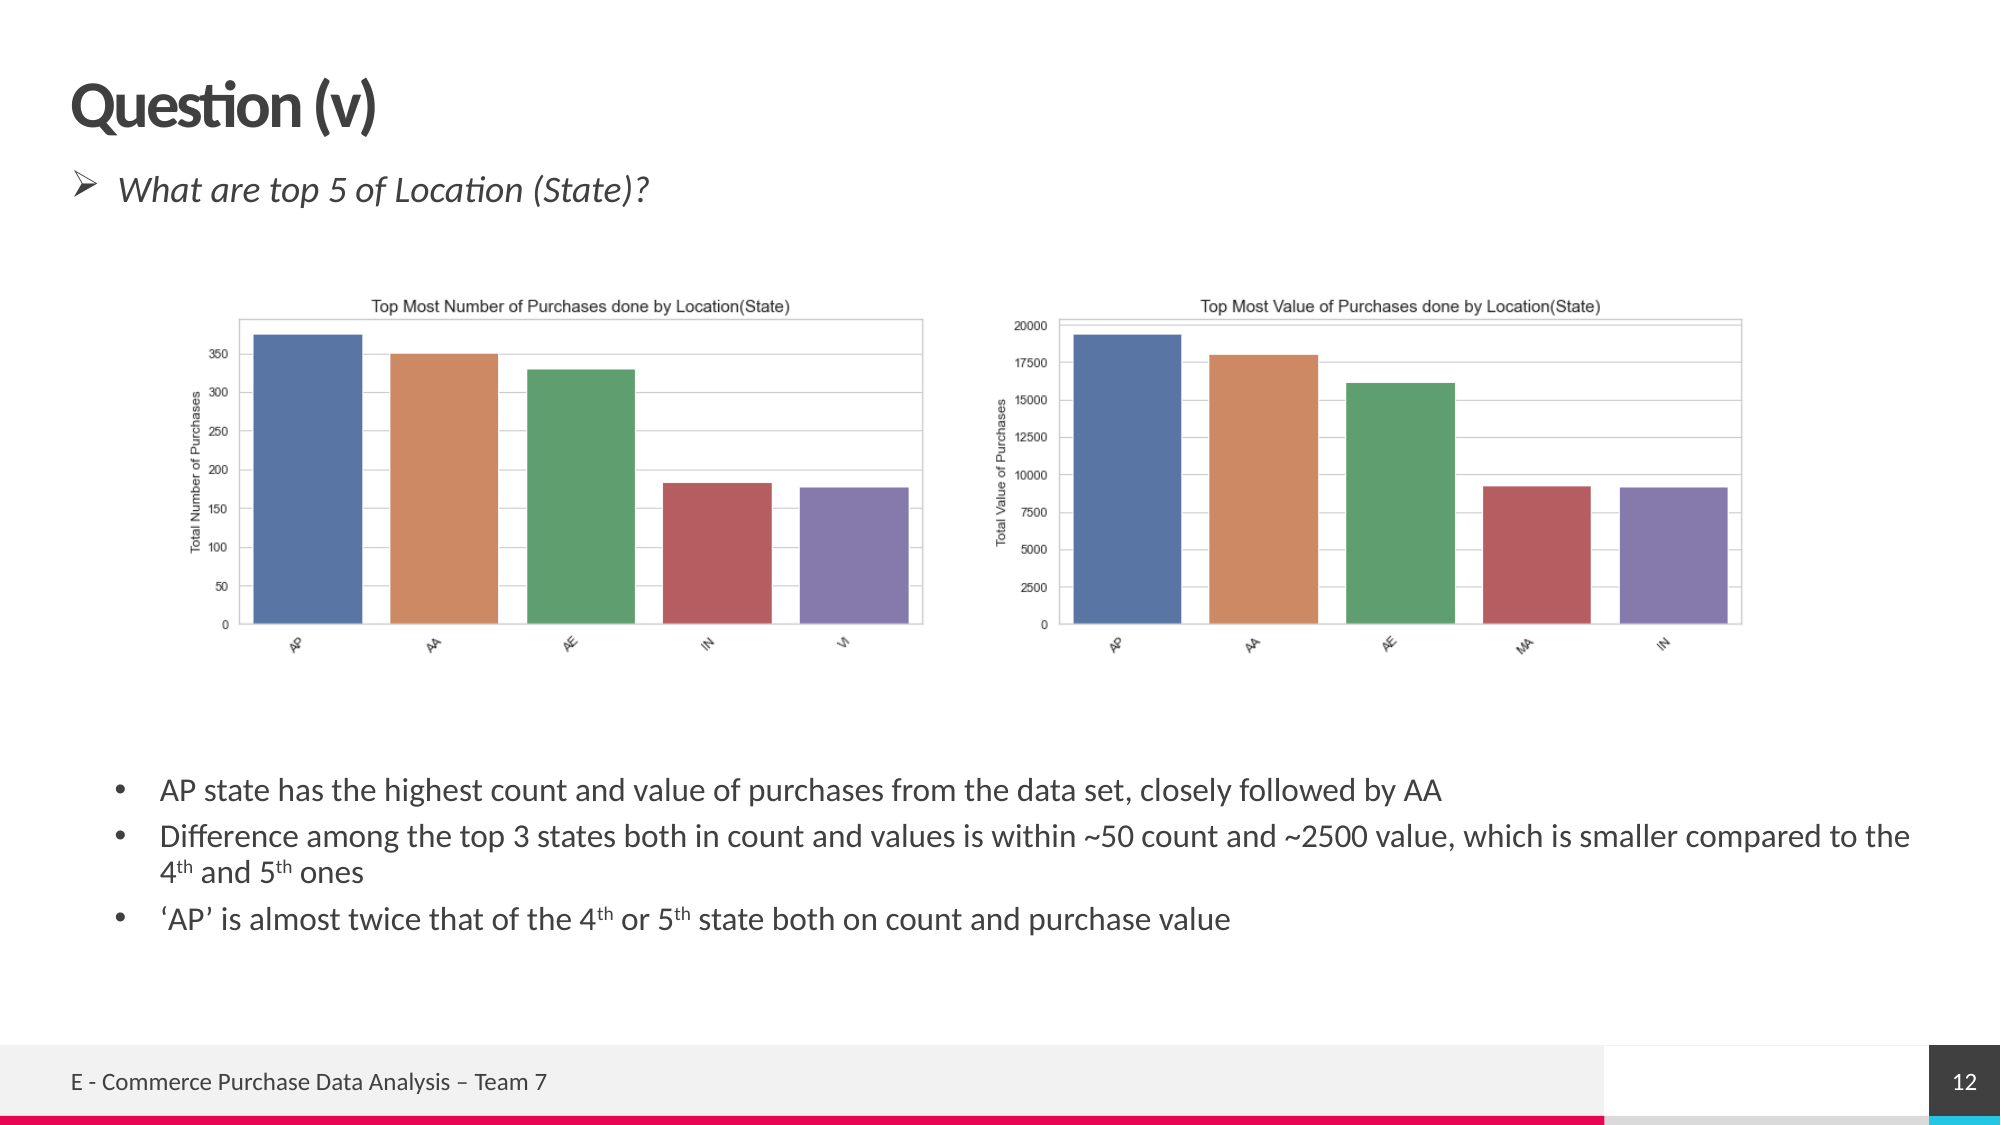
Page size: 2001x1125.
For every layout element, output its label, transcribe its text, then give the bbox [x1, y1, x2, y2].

title Question (v) [70, 70, 1930, 142]
footer E - Commerce Purchase Data Analysis – Team 7 [70, 1056, 1000, 1105]
slide_number 12 [1929, 1045, 2000, 1116]
list What are top 5 of Location (State)? AP state has the highest count and value of purchases from the data set, closely followed by AA Difference among the top 3 states both in count and values is within ~50 count and ~2500 value, which is smaller compared to the 4th and 5th ones ‘AP’ is almost twice that of the 4th or 5th state both on count and purchase value [70, 170, 1930, 1016]
picture [184, 292, 1749, 664]
